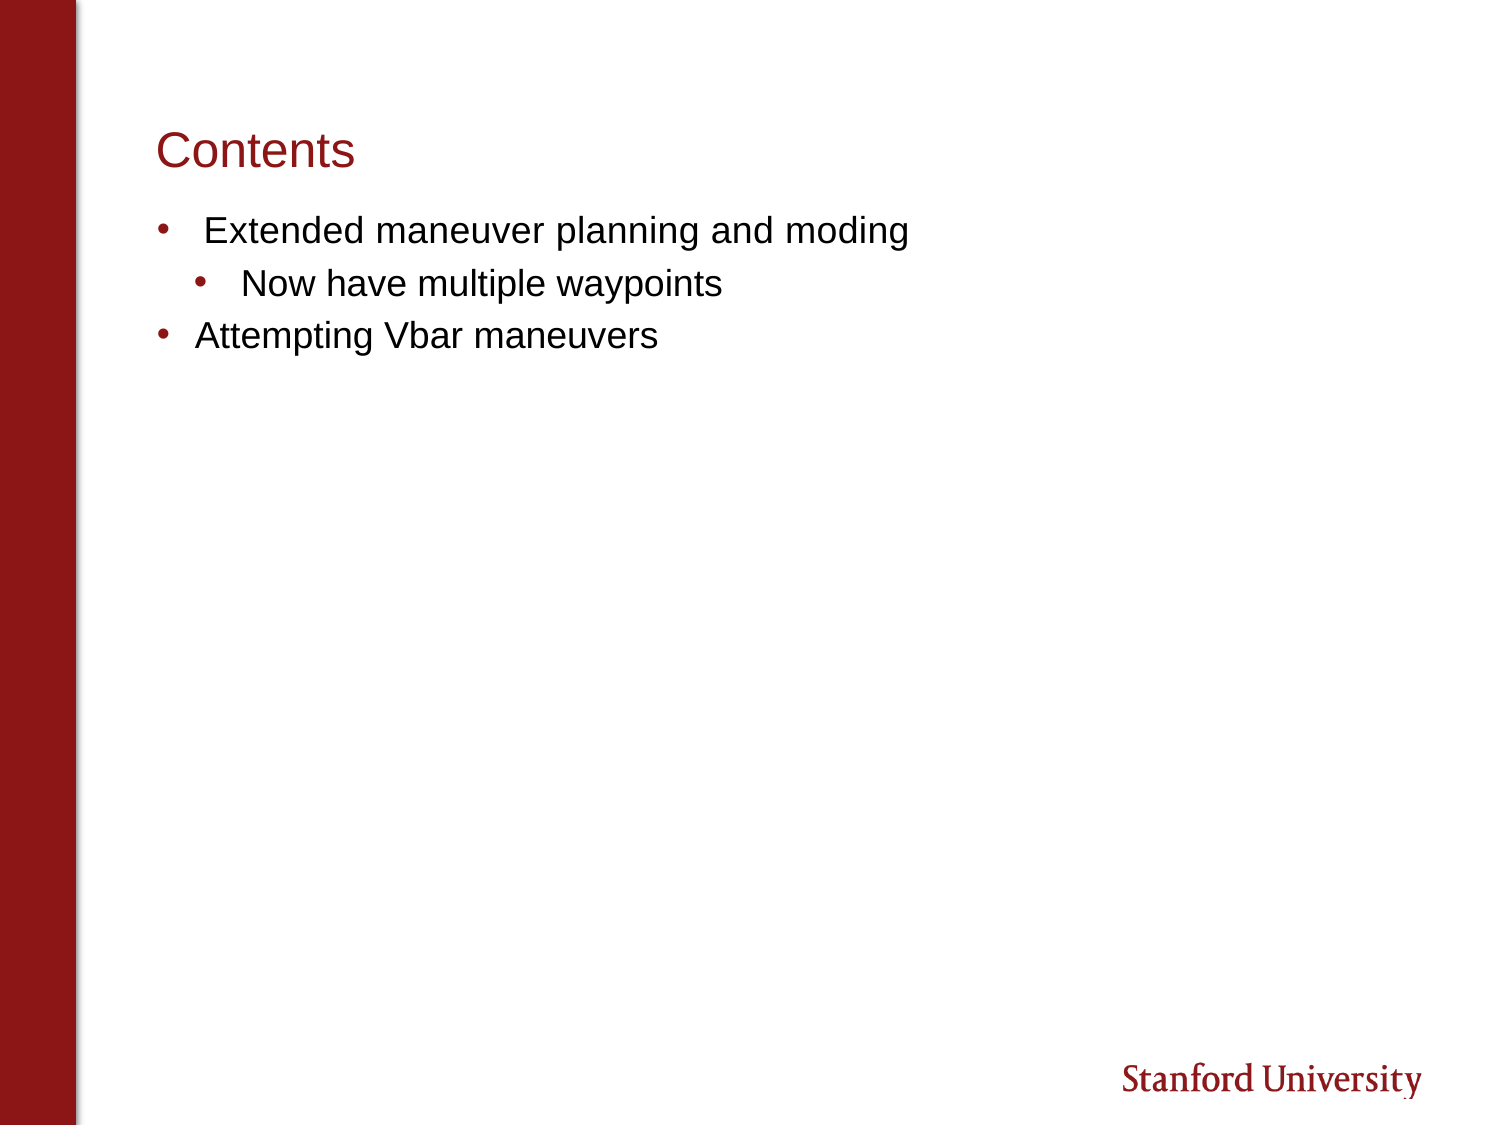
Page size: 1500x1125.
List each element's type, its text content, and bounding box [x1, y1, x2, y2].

list Extended maneuver planning and moding Now have multiple waypoints Attempting Vbar maneuvers [156, 198, 1421, 1021]
title Contents [155, 78, 1420, 186]
